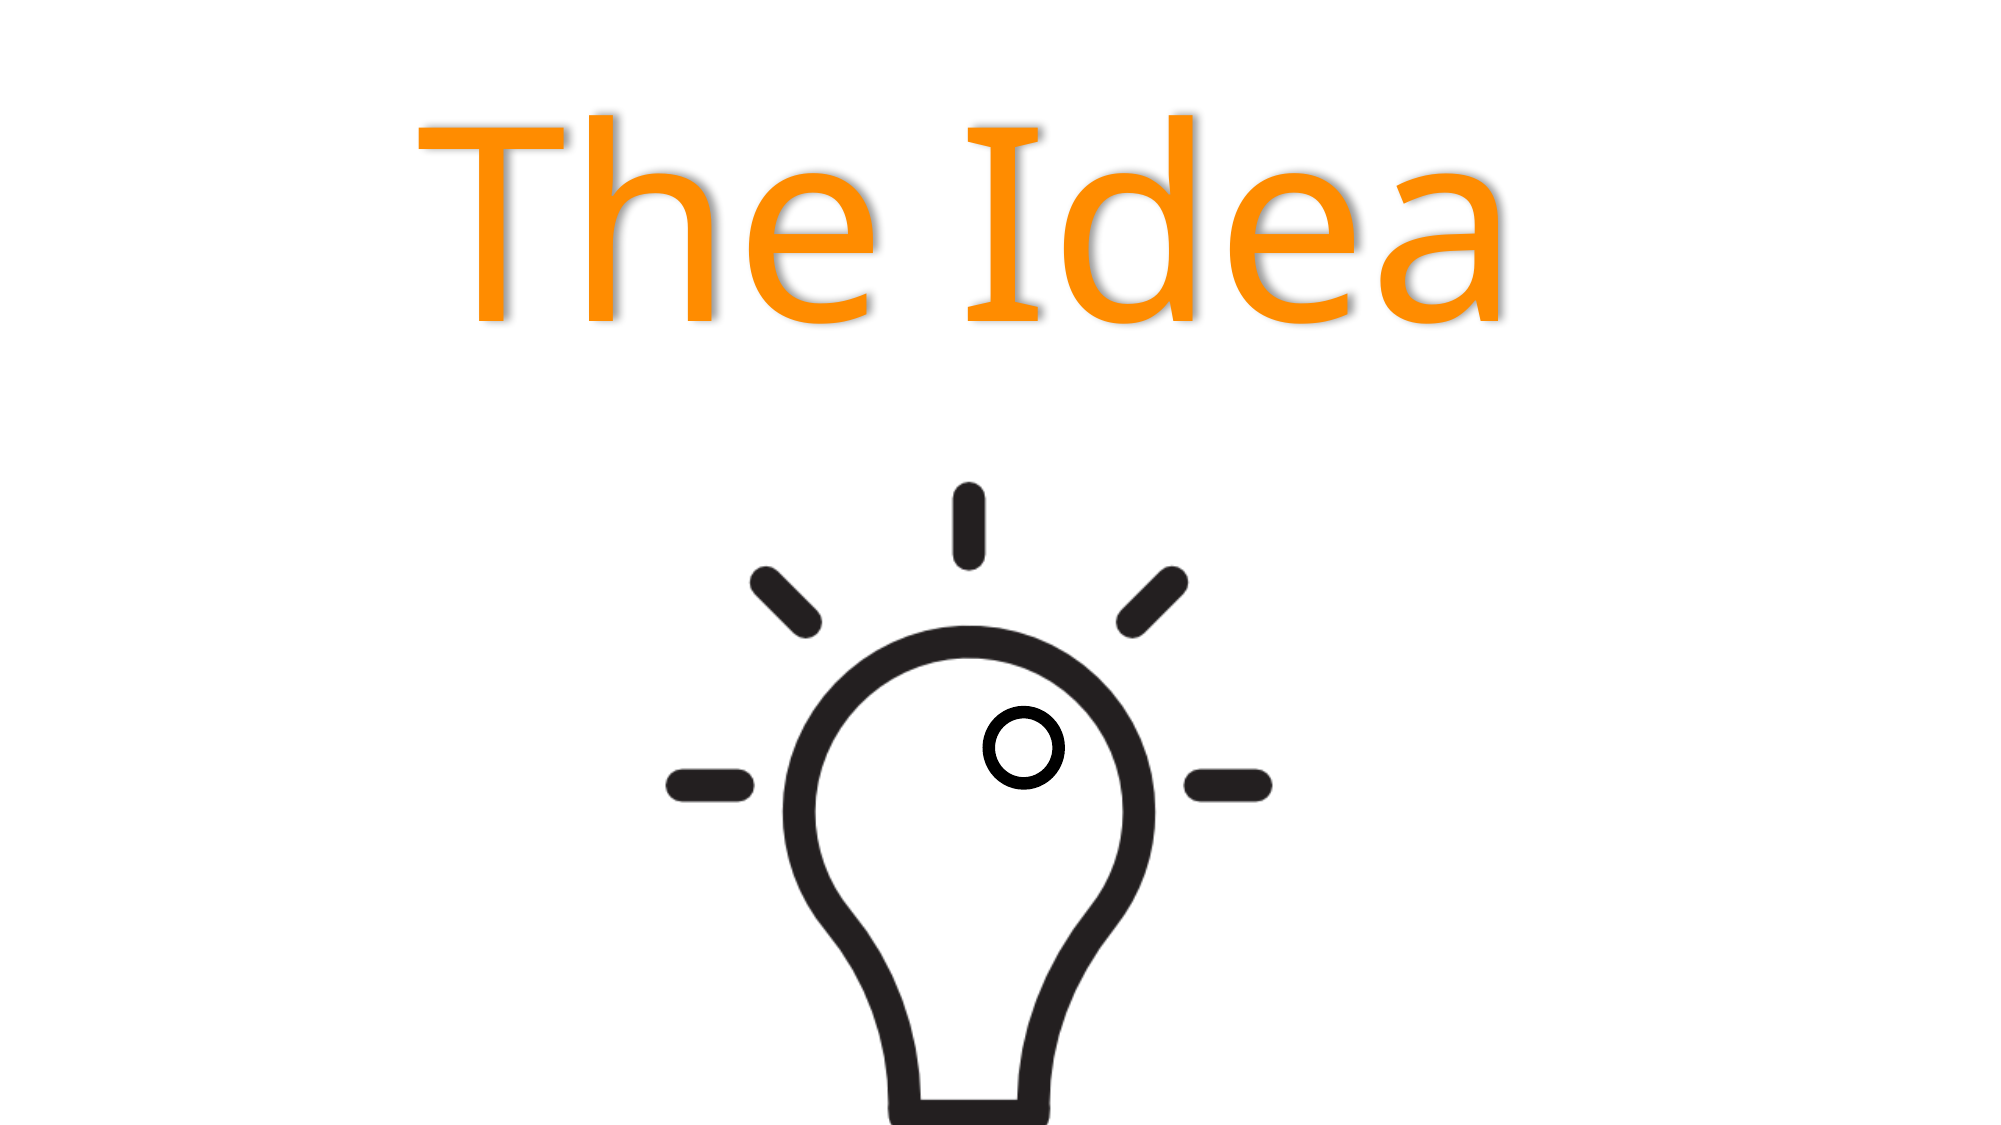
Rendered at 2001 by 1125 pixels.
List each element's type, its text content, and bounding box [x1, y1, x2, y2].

text_box The Idea [314, 43, 1623, 384]
picture [569, 465, 1368, 1125]
